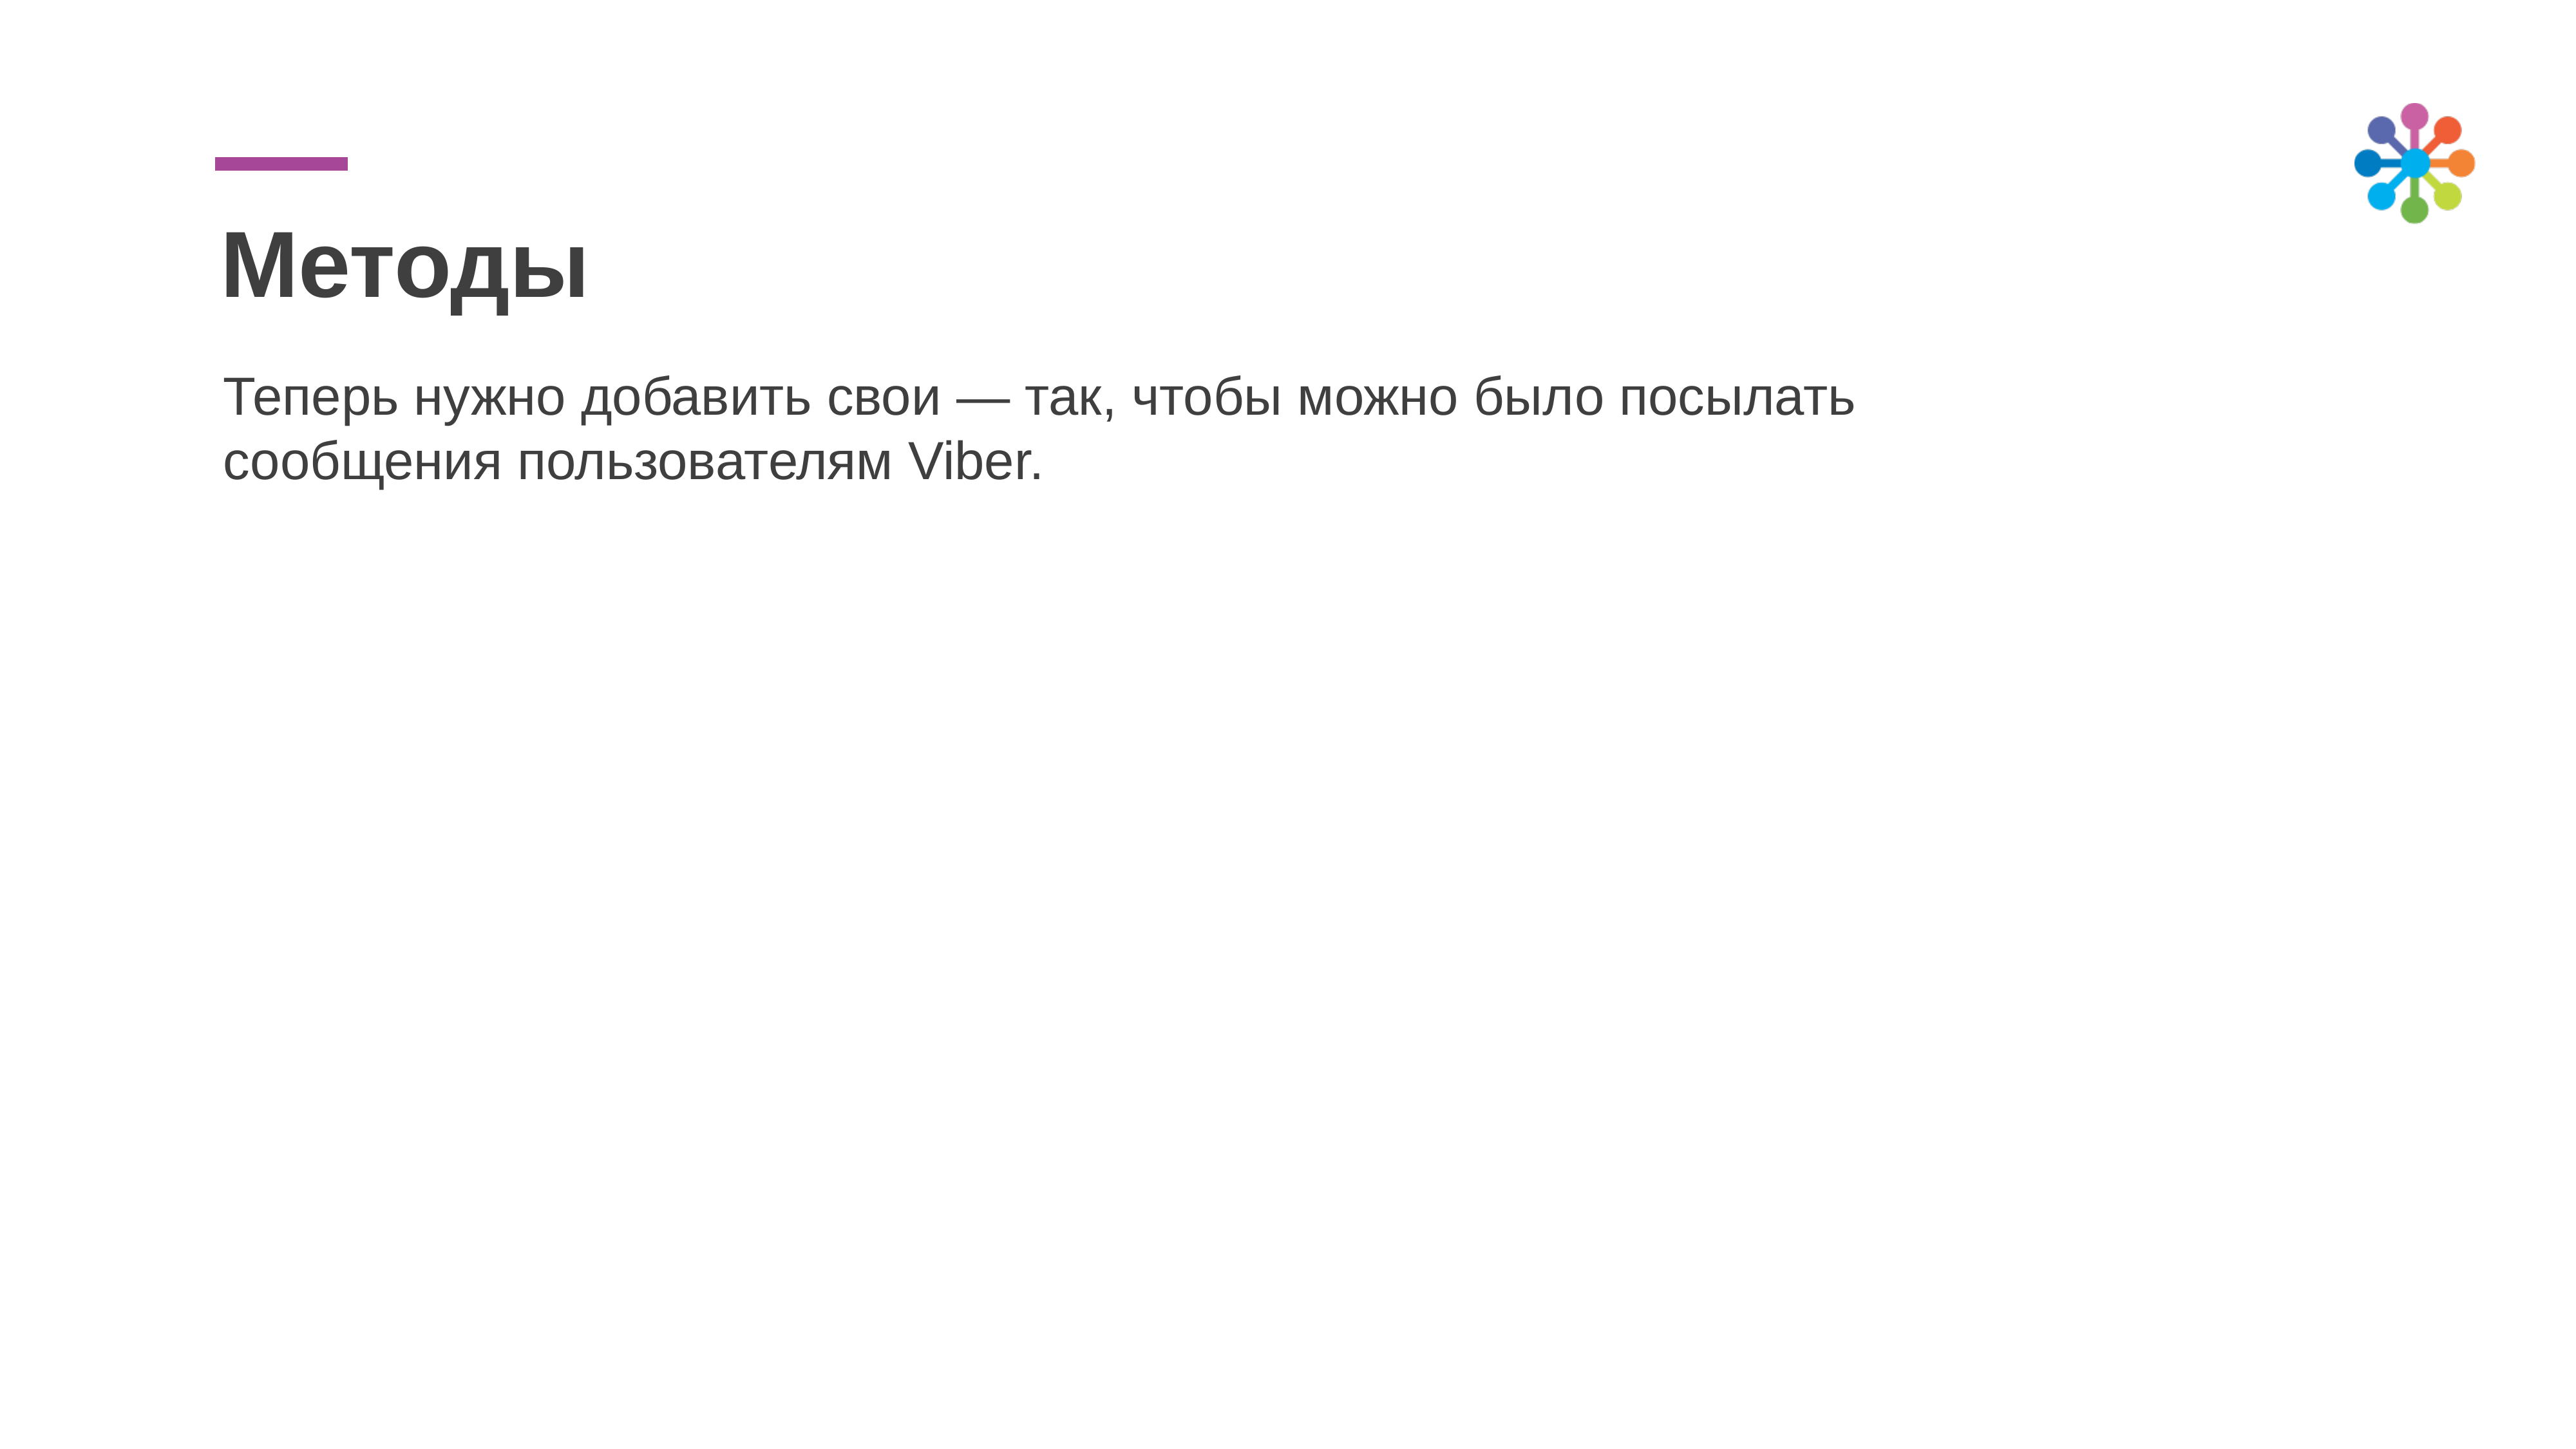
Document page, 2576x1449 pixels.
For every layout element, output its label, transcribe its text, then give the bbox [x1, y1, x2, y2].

text_box Теперь нужно добавить свои — так, чтобы можно было посылать сообщения пользователям Viber. [218, 357, 2053, 495]
text_box Методы [215, 198, 2050, 321]
picture [2354, 103, 2476, 225]
